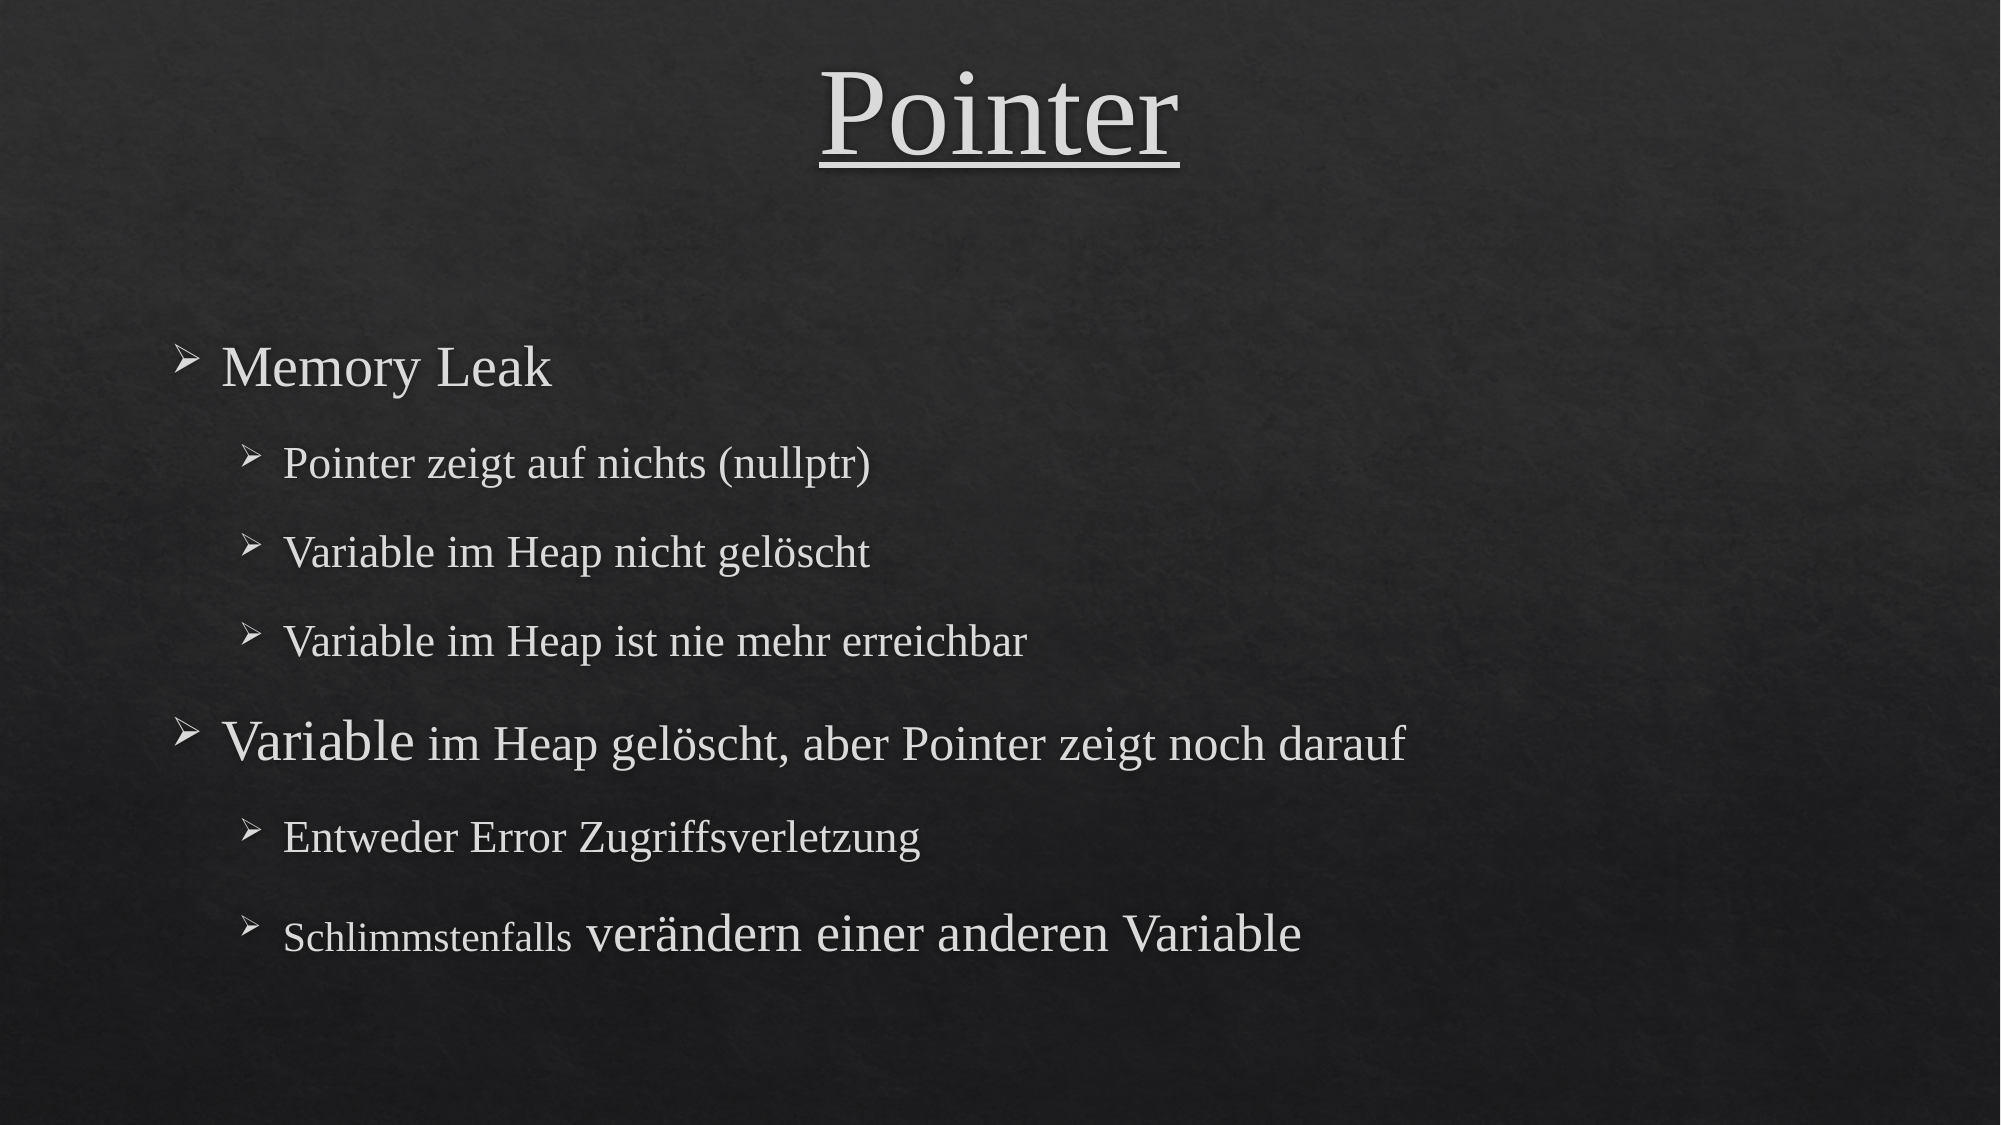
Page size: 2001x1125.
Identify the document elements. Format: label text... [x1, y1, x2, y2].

title Pointer [149, 24, 1849, 185]
list Memory Leak Pointer zeigt auf nichts (nullptr) Variable im Heap nicht gelöscht Variable im Heap ist nie mehr erreichbar Variable im Heap gelöscht, aber Pointer zeigt noch darauf Entweder Error Zugriffsverletzung Schlimmstenfalls verändern einer anderen Variable [149, 256, 1849, 1034]
